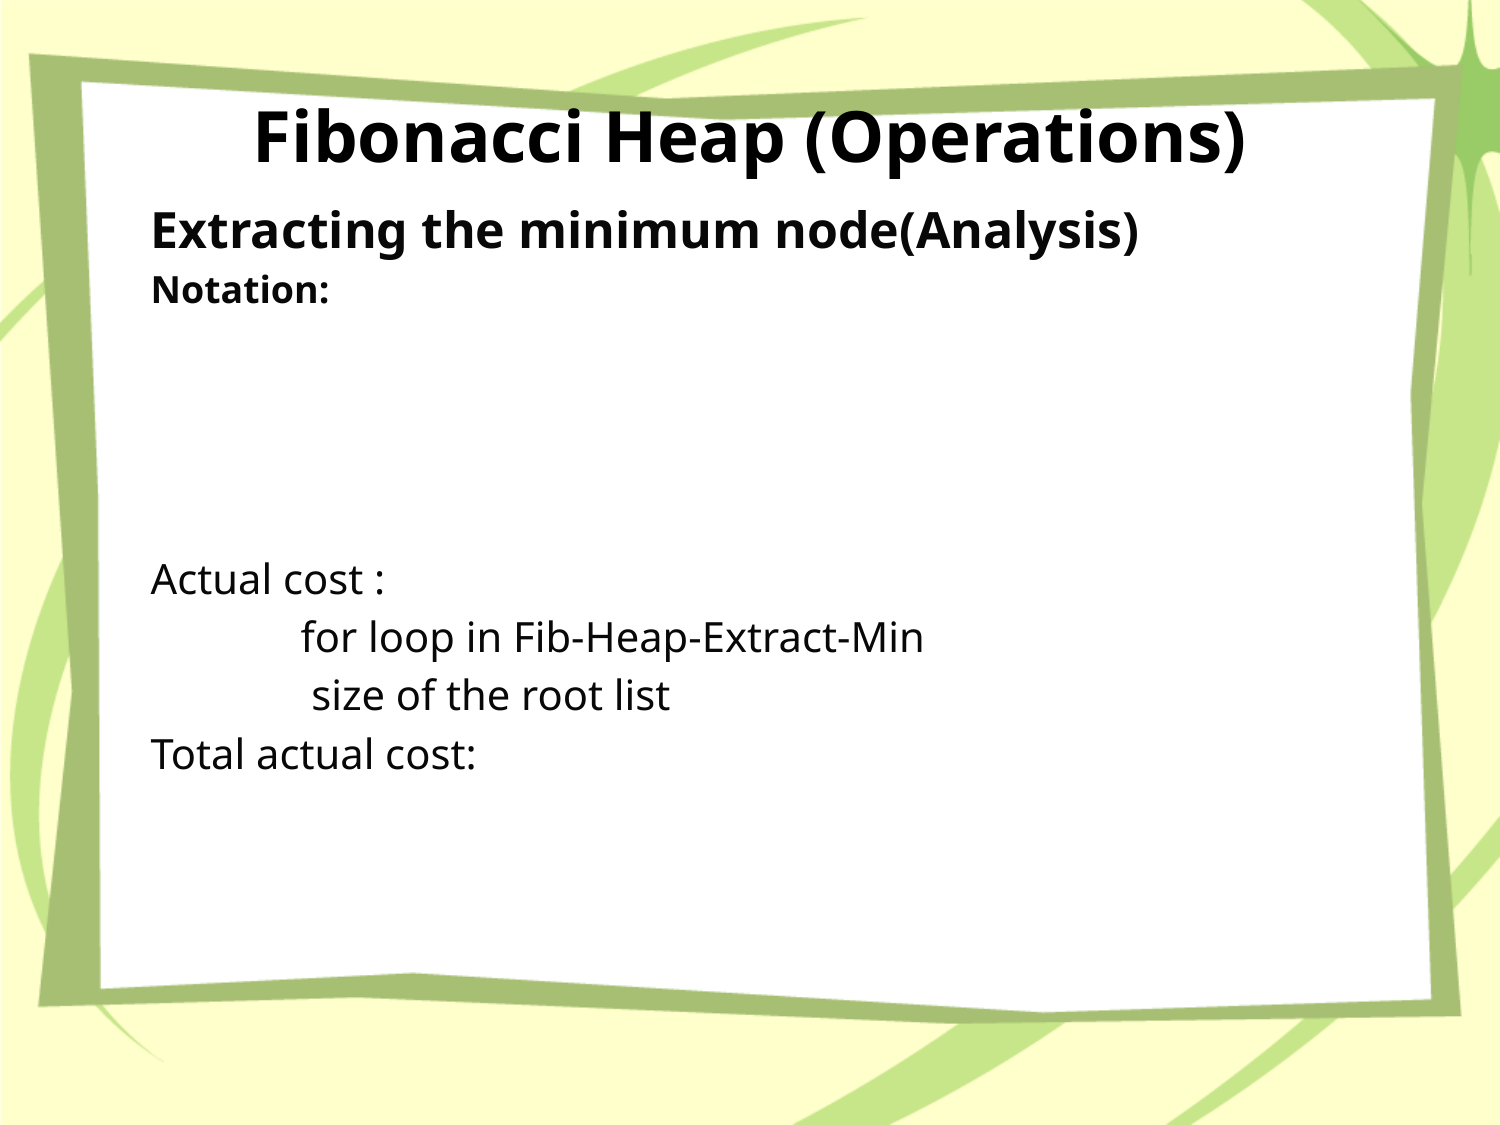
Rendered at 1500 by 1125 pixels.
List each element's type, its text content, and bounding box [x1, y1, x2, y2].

title Fibonacci Heap (Operations) [75, 75, 1425, 194]
picture [0, 0, 1500, 1125]
